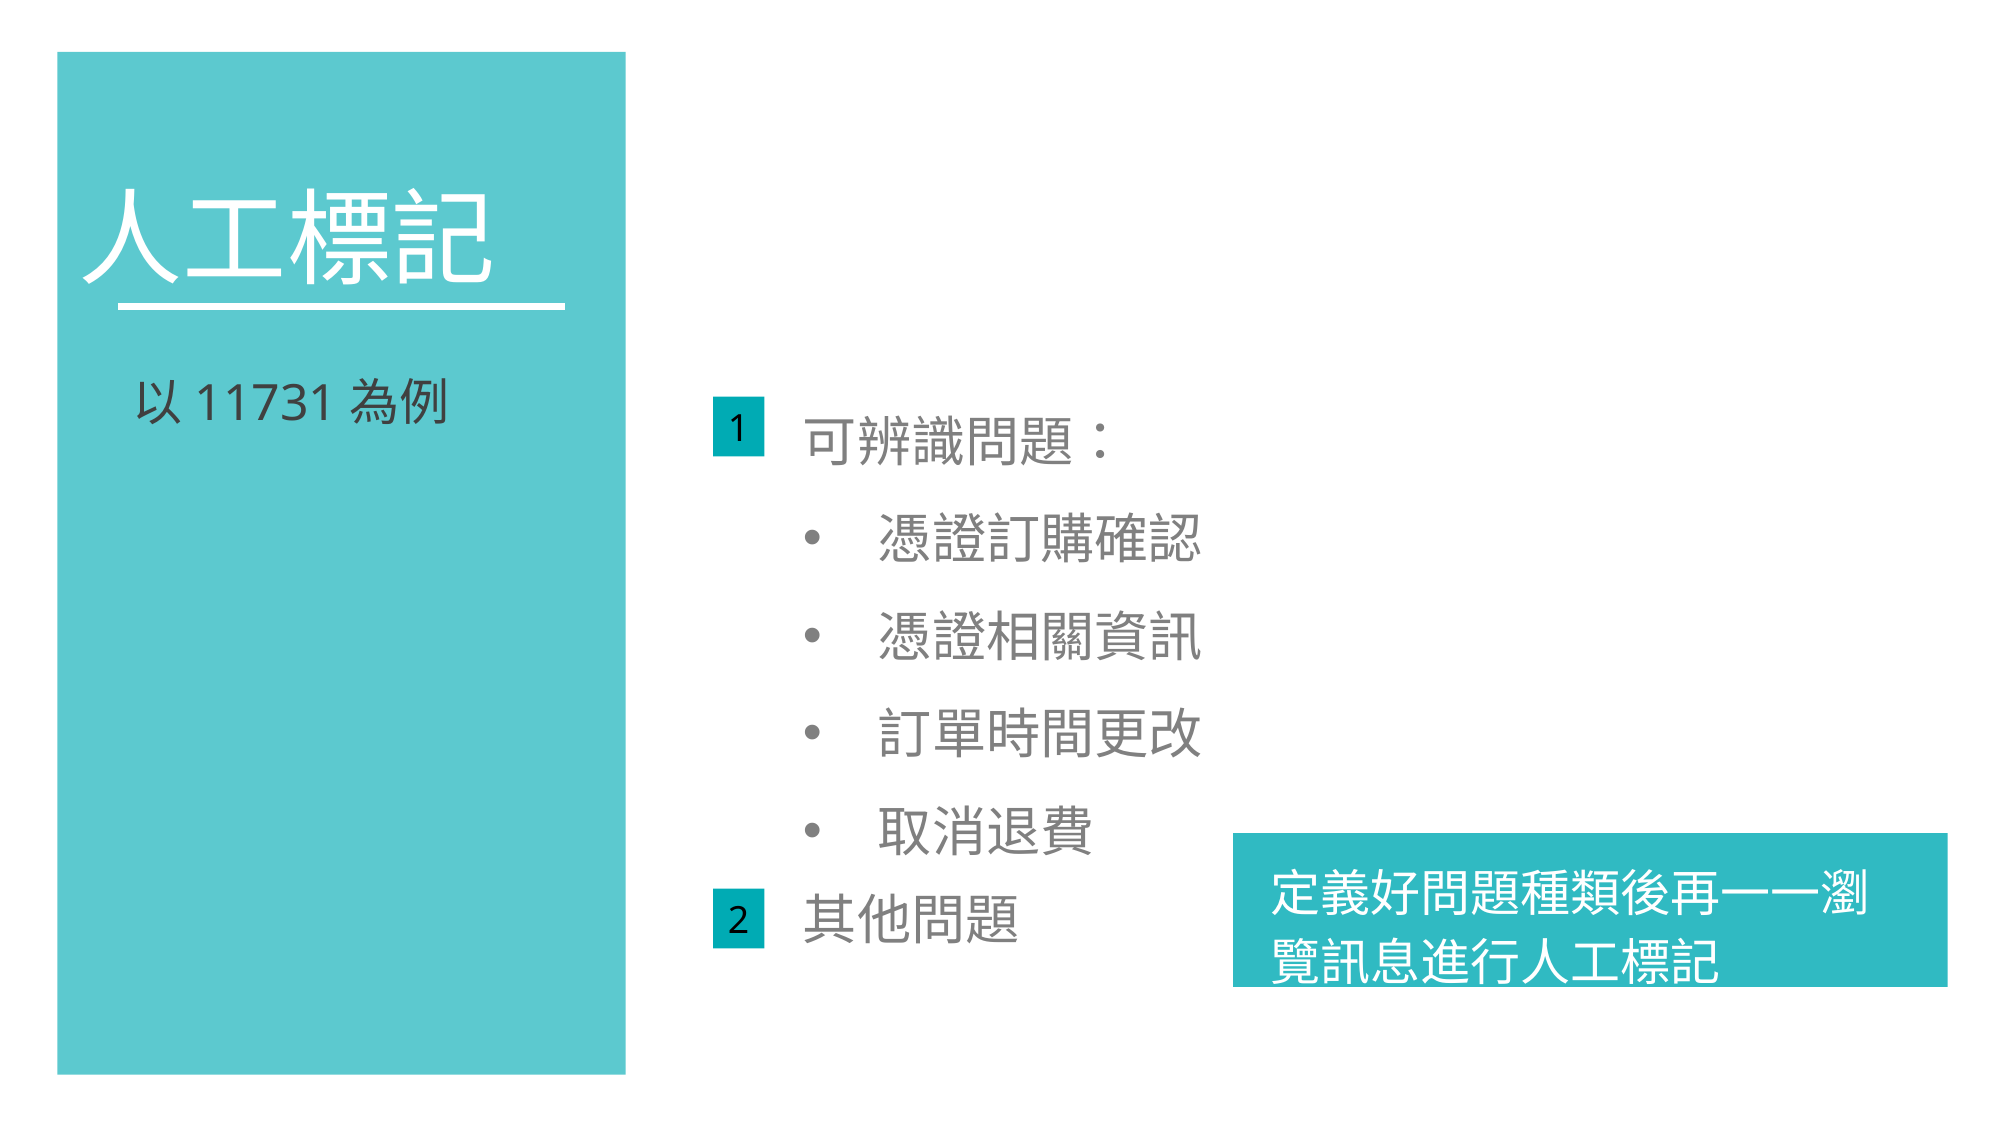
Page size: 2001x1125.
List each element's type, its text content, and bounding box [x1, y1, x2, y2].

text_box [1233, 832, 1948, 994]
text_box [57, 51, 626, 1075]
text_box 其他問題 [788, 878, 1233, 959]
text_box 2 [713, 888, 765, 949]
text_box 可辨識問題： 憑證訂購確認 憑證相關資訊 訂單時間更改 取消退費 [788, 367, 1403, 870]
text_box 1 [713, 396, 765, 457]
